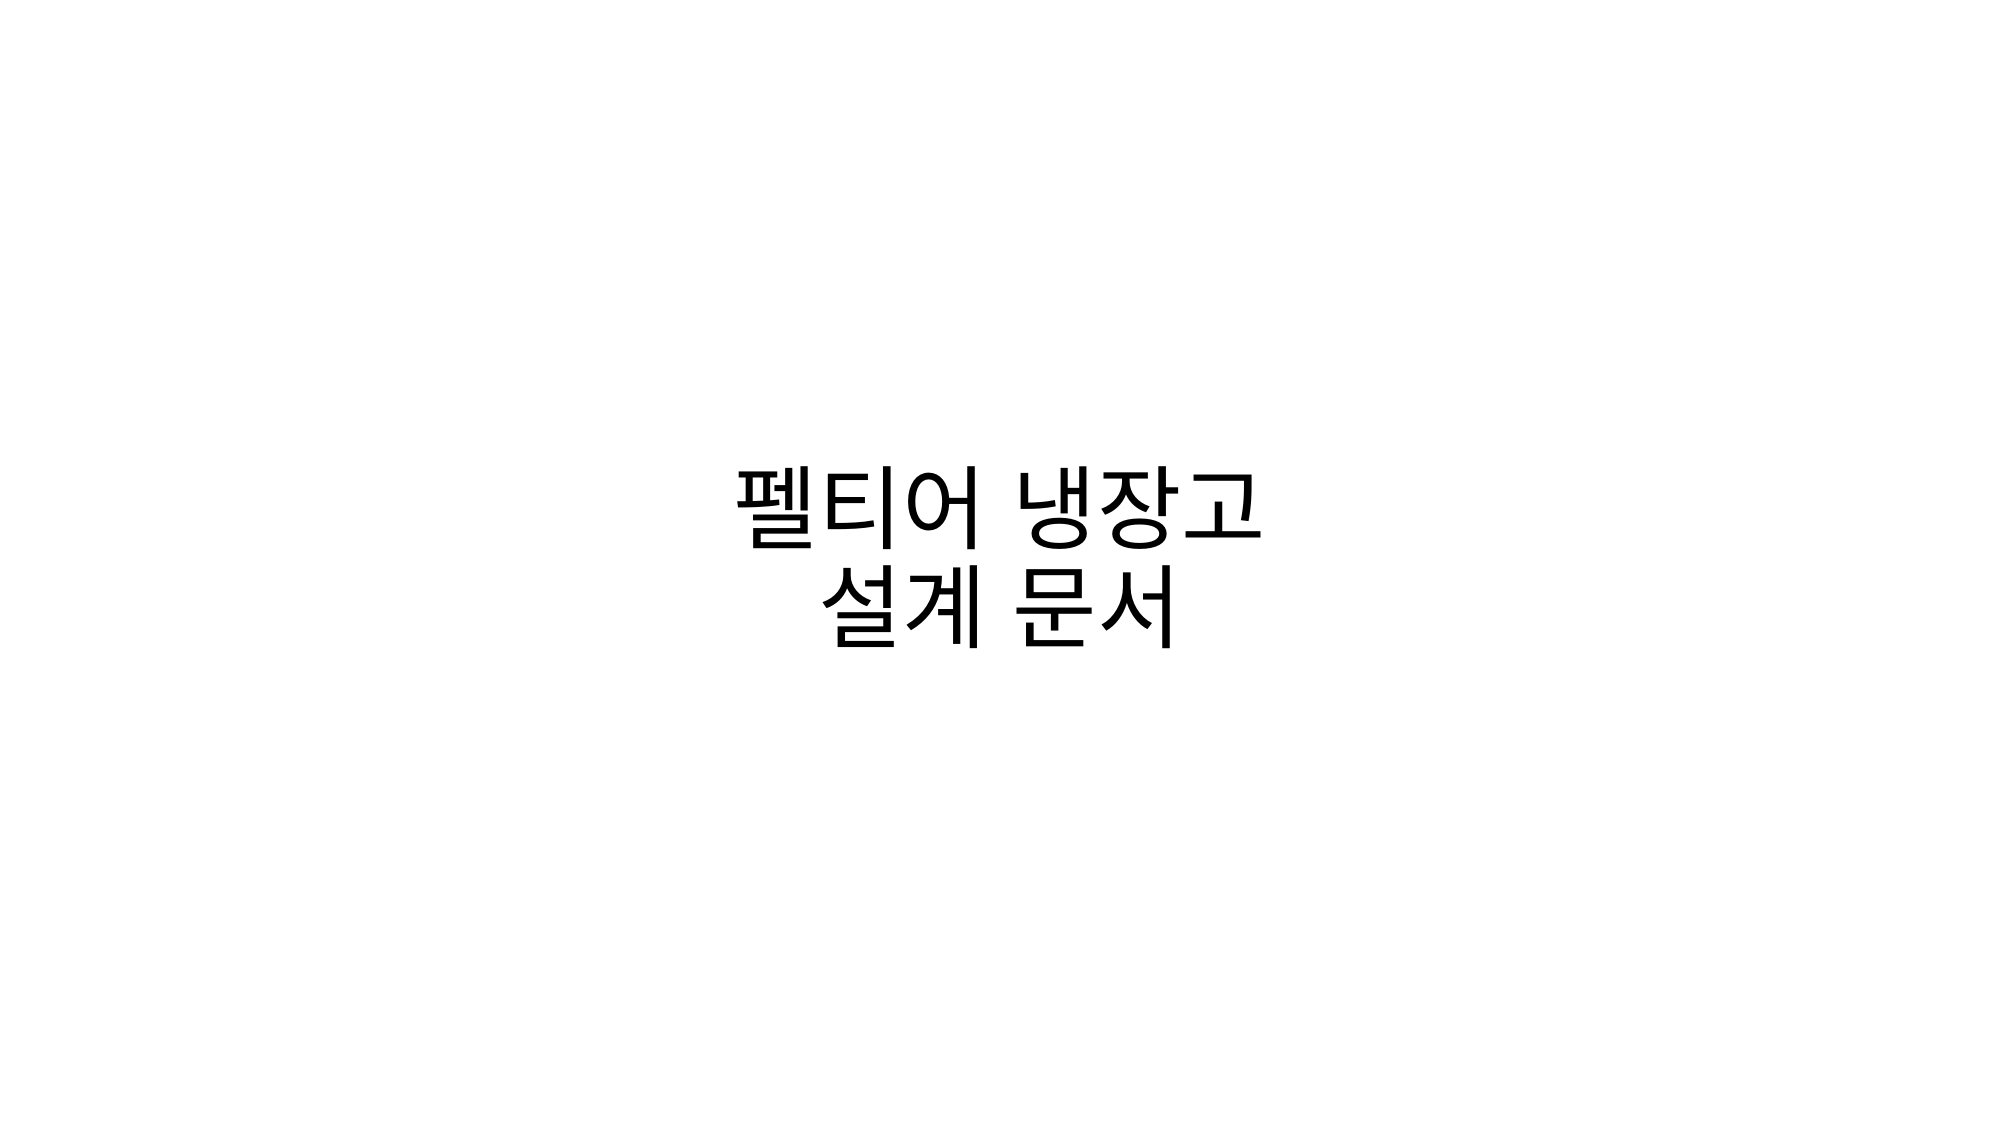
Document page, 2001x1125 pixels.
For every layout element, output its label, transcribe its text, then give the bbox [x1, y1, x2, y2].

title 펠티어 냉장고 설계 문서 [137, 453, 1863, 672]
